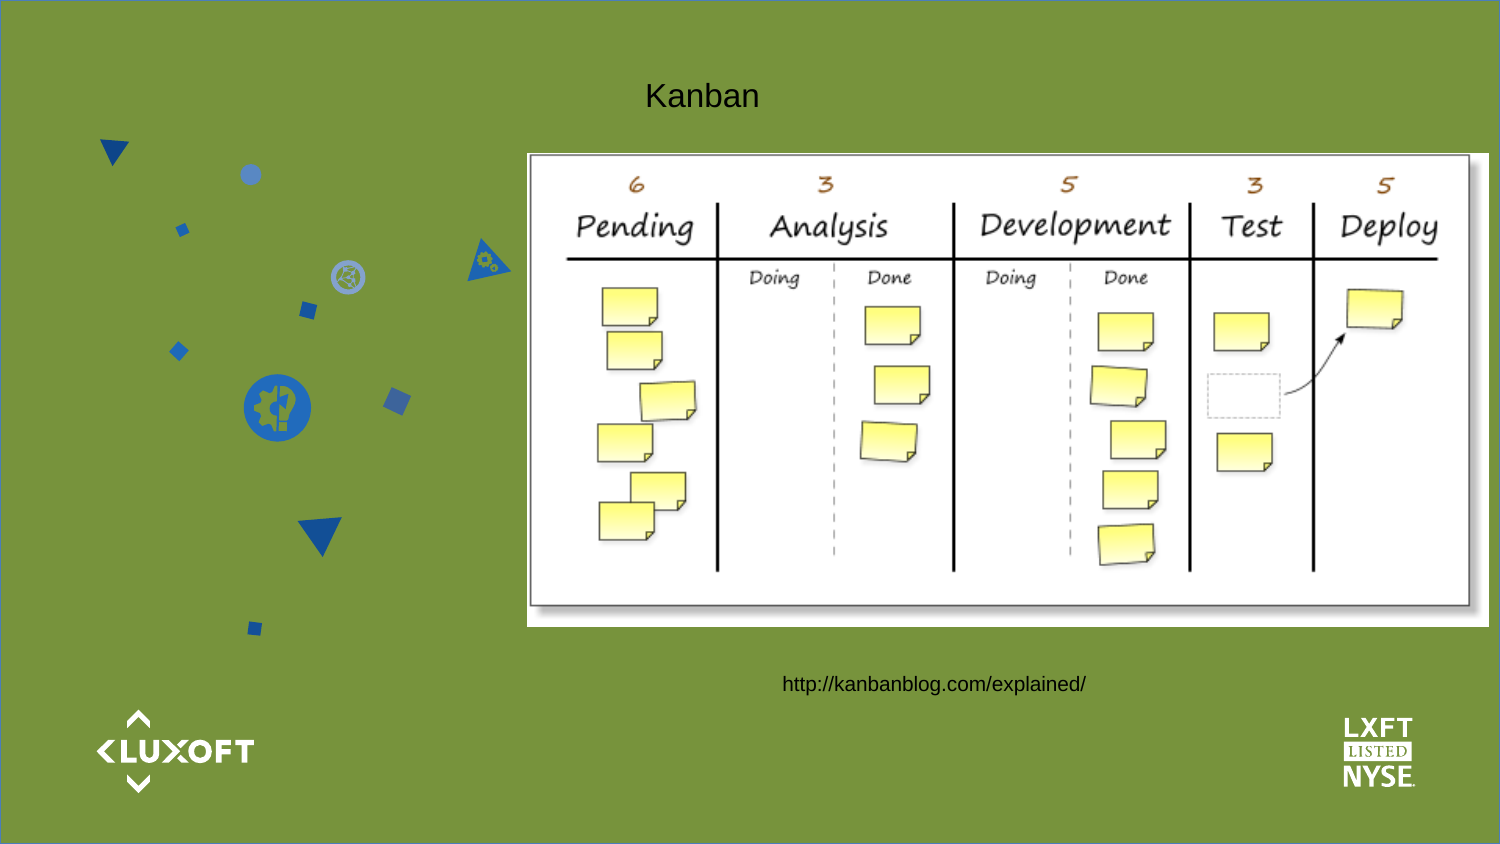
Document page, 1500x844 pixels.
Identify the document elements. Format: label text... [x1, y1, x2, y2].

text_box http://kanbanblog.com/explained/ [767, 663, 1349, 721]
picture [527, 153, 1489, 628]
text_box Kanban [645, 23, 1458, 151]
text_box [637, 35, 1451, 151]
